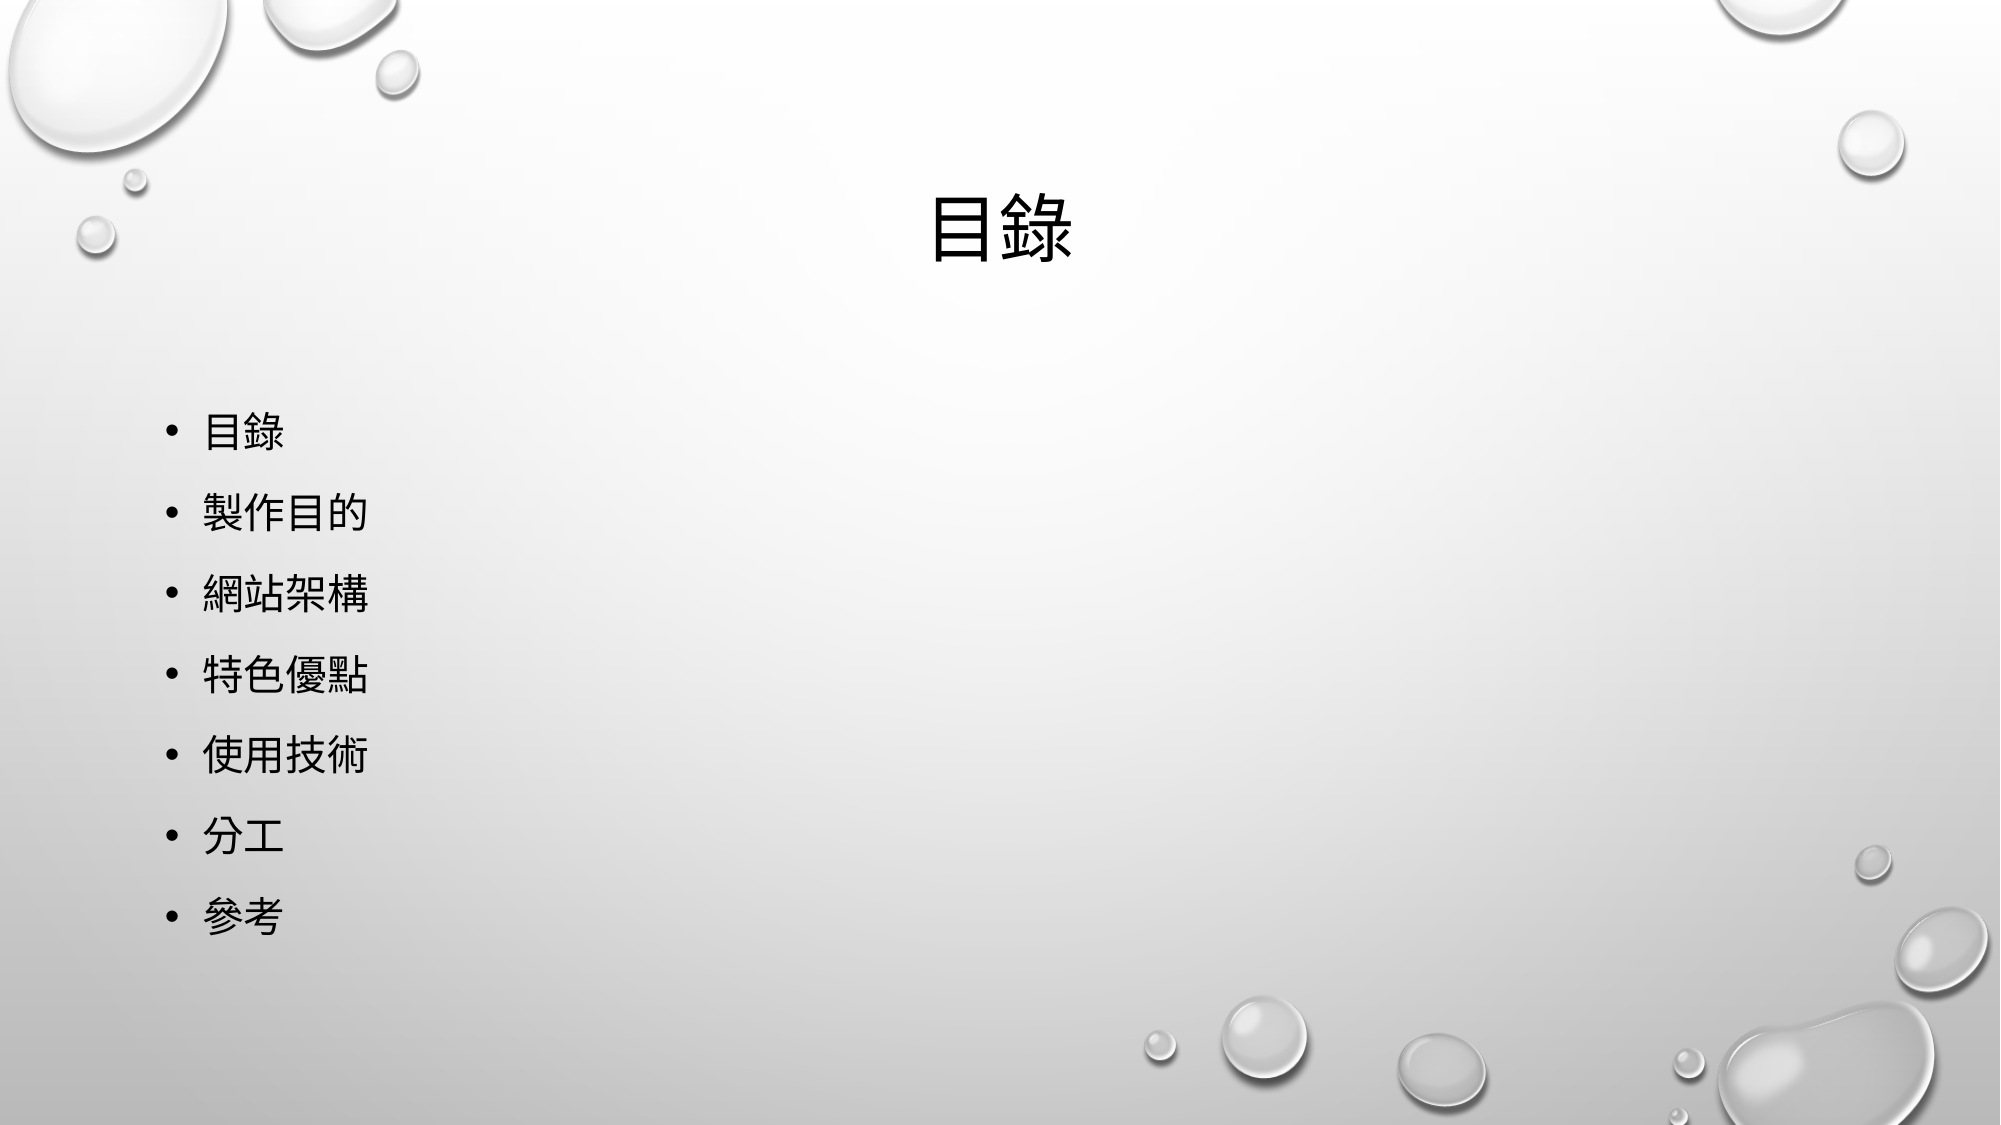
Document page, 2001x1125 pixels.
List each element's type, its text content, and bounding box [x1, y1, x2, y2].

list 目錄 製作目的 網站架構 特色優點 使用技術 分工 參考 [149, 388, 1850, 950]
title 目錄 [149, 101, 1851, 364]
picture [0, 0, 2000, 1125]
